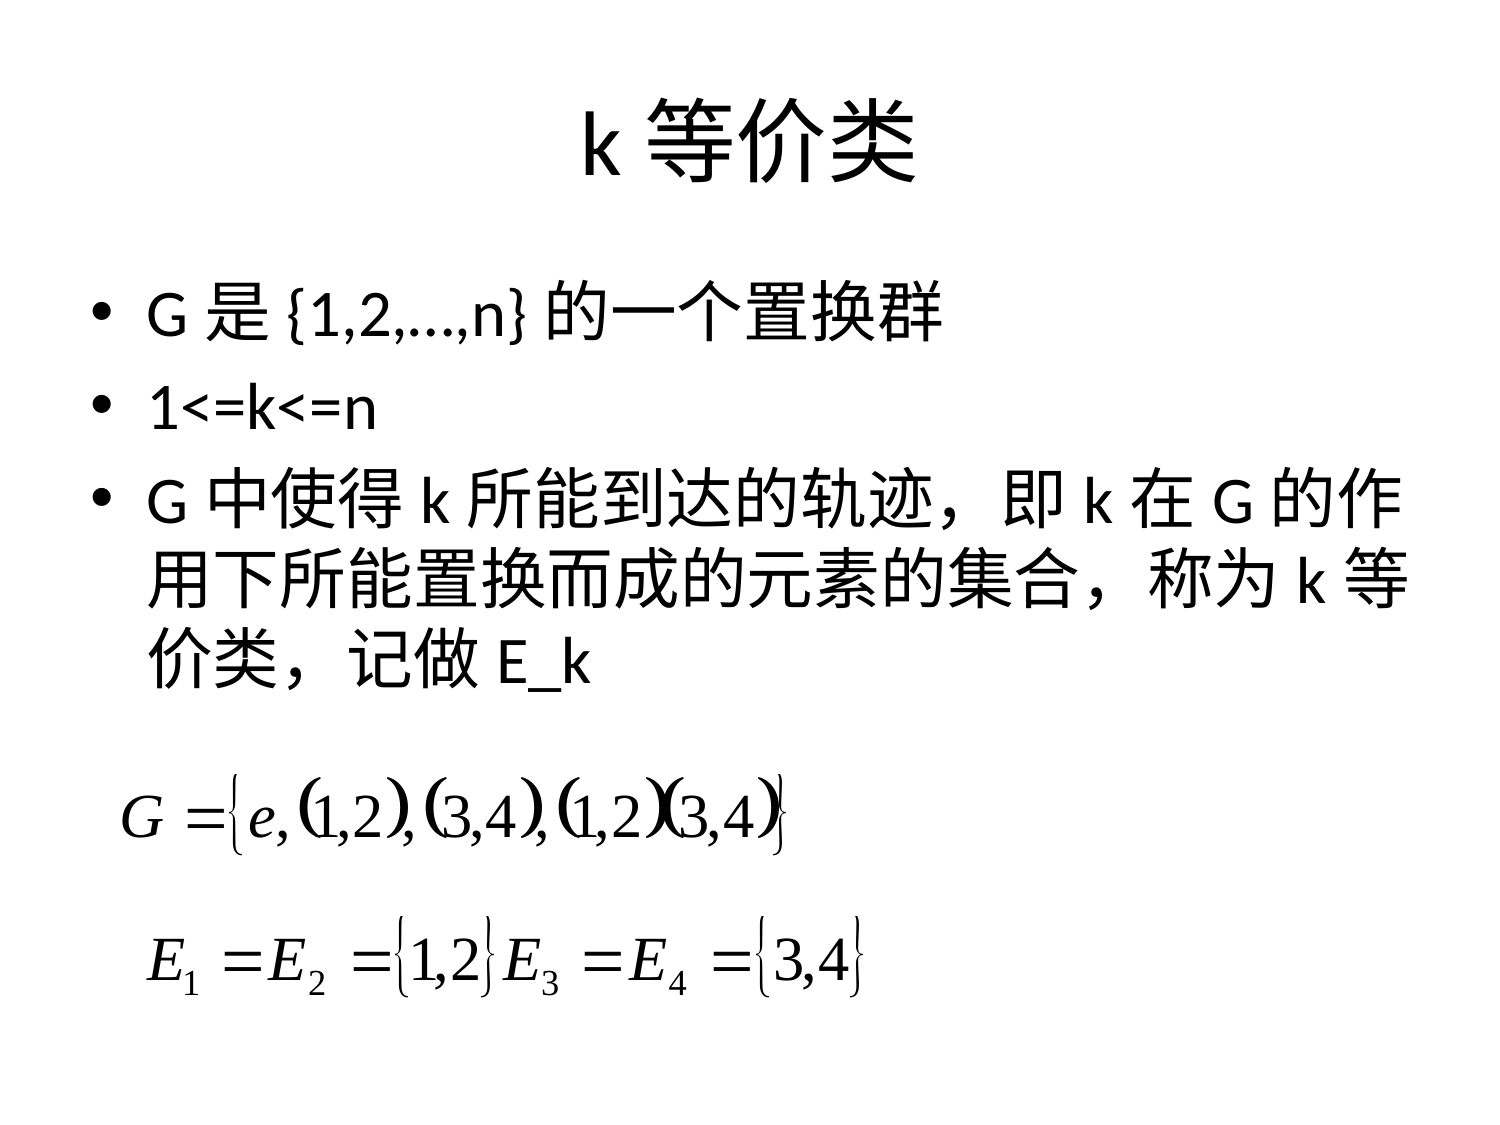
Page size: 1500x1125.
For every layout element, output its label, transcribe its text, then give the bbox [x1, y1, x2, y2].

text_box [135, 916, 881, 1012]
title k等价类 [75, 45, 1425, 233]
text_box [111, 774, 801, 864]
list G是{1,2,…,n}的一个置换群 1<=k<=n G中使得k所能到达的轨迹，即k在G的作用下所能置换而成的元素的集合，称为k等价类，记做E_k [75, 262, 1425, 1005]
